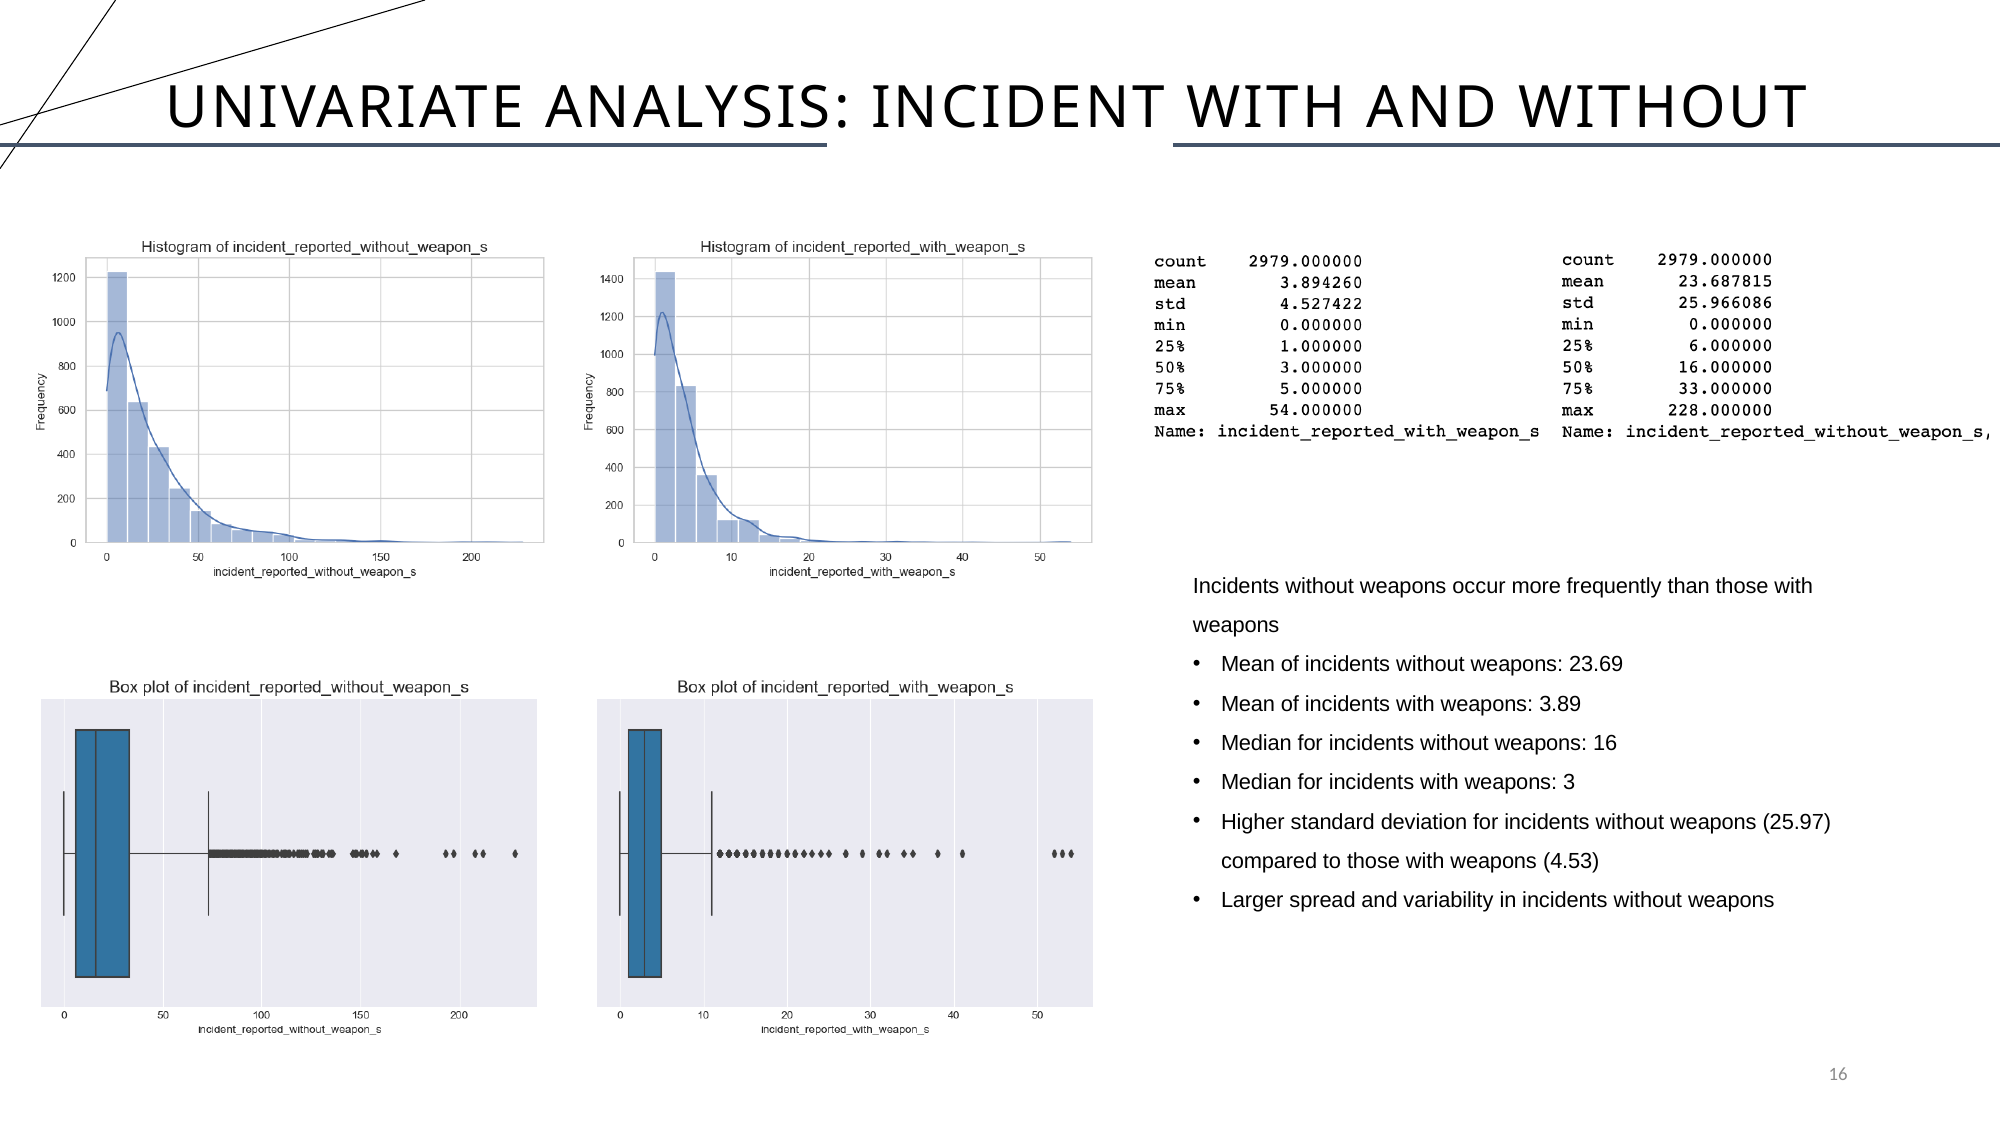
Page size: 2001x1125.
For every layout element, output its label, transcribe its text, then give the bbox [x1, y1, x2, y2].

slide_number 16 [1412, 1042, 1863, 1103]
picture [576, 233, 1098, 585]
picture [28, 233, 550, 585]
picture [1555, 250, 1989, 446]
picture [33, 672, 545, 1043]
title Univariate Analysis: incident with and without [124, 0, 1850, 218]
picture [1145, 250, 1542, 446]
picture [589, 672, 1101, 1043]
text_box Incidents without weapons occur more frequently than those with weapons Mean of incidents without weapons: 23.69 Mean of incidents with weapons: 3.89 Median for incidents without weapons: 16 Median for incidents with weapons: 3 Higher standard deviation for incidents without weapons (25.97) compared to those with weapons (4.53) Larger spread and variability in incidents without weapons [1178, 550, 1912, 959]
